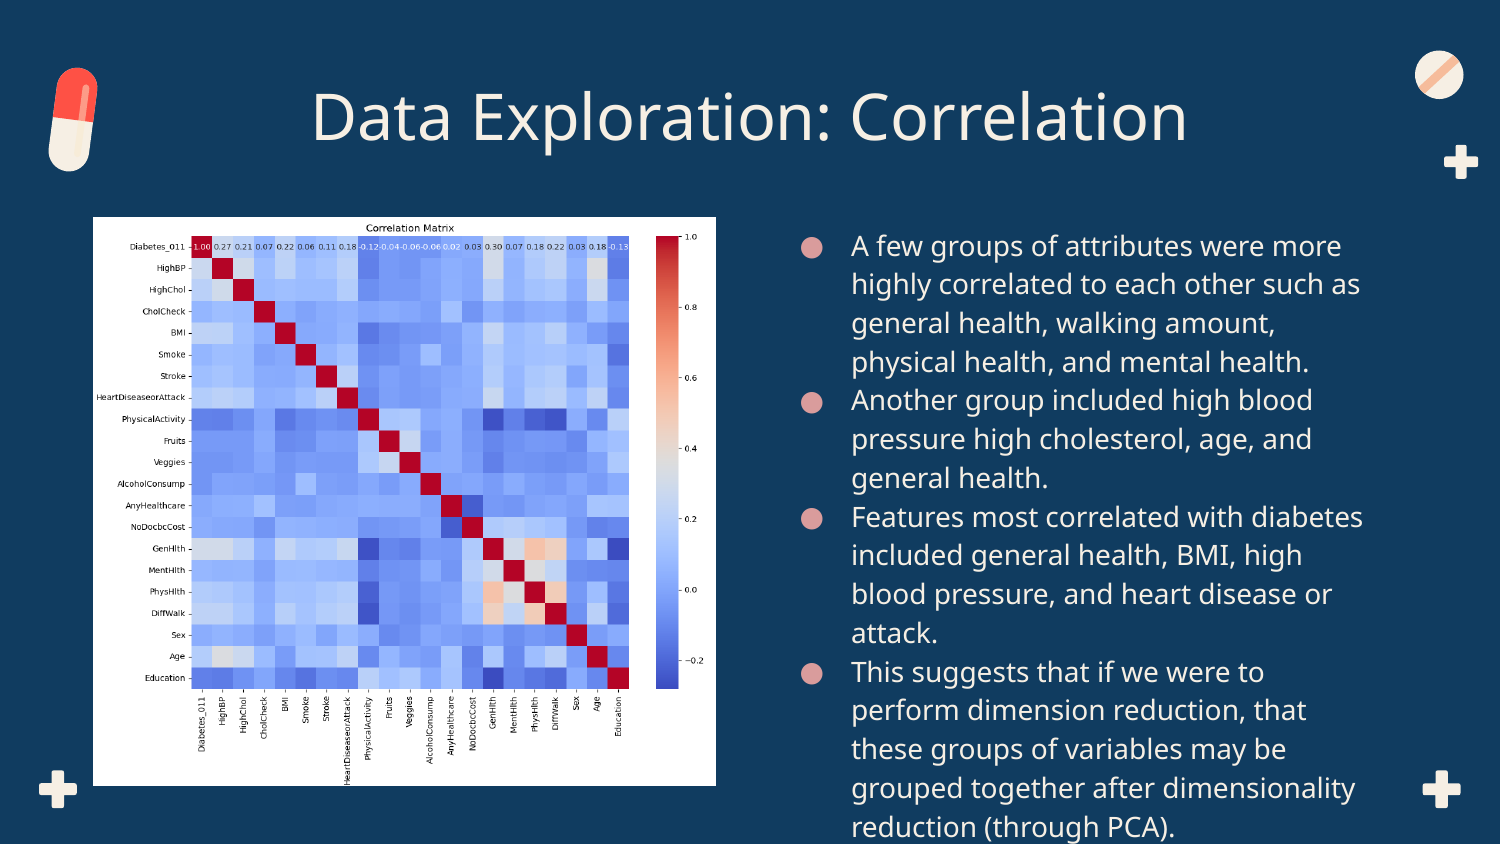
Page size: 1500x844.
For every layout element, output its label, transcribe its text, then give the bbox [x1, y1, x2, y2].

picture [92, 217, 716, 786]
list A few groups of attributes were more highly correlated to each other such as general health, walking amount, physical health, and mental health. Another group included high blood pressure high cholesterol, age, and general health. Features most correlated with diabetes included general health, BMI, high blood pressure, and heart disease or attack. This suggests that if we were to perform dimension reduction, that these groups of variables may be grouped together after dimensionality reduction (through PCA). [761, 207, 1384, 796]
title Data Exploration: Correlation [116, 60, 1384, 155]
